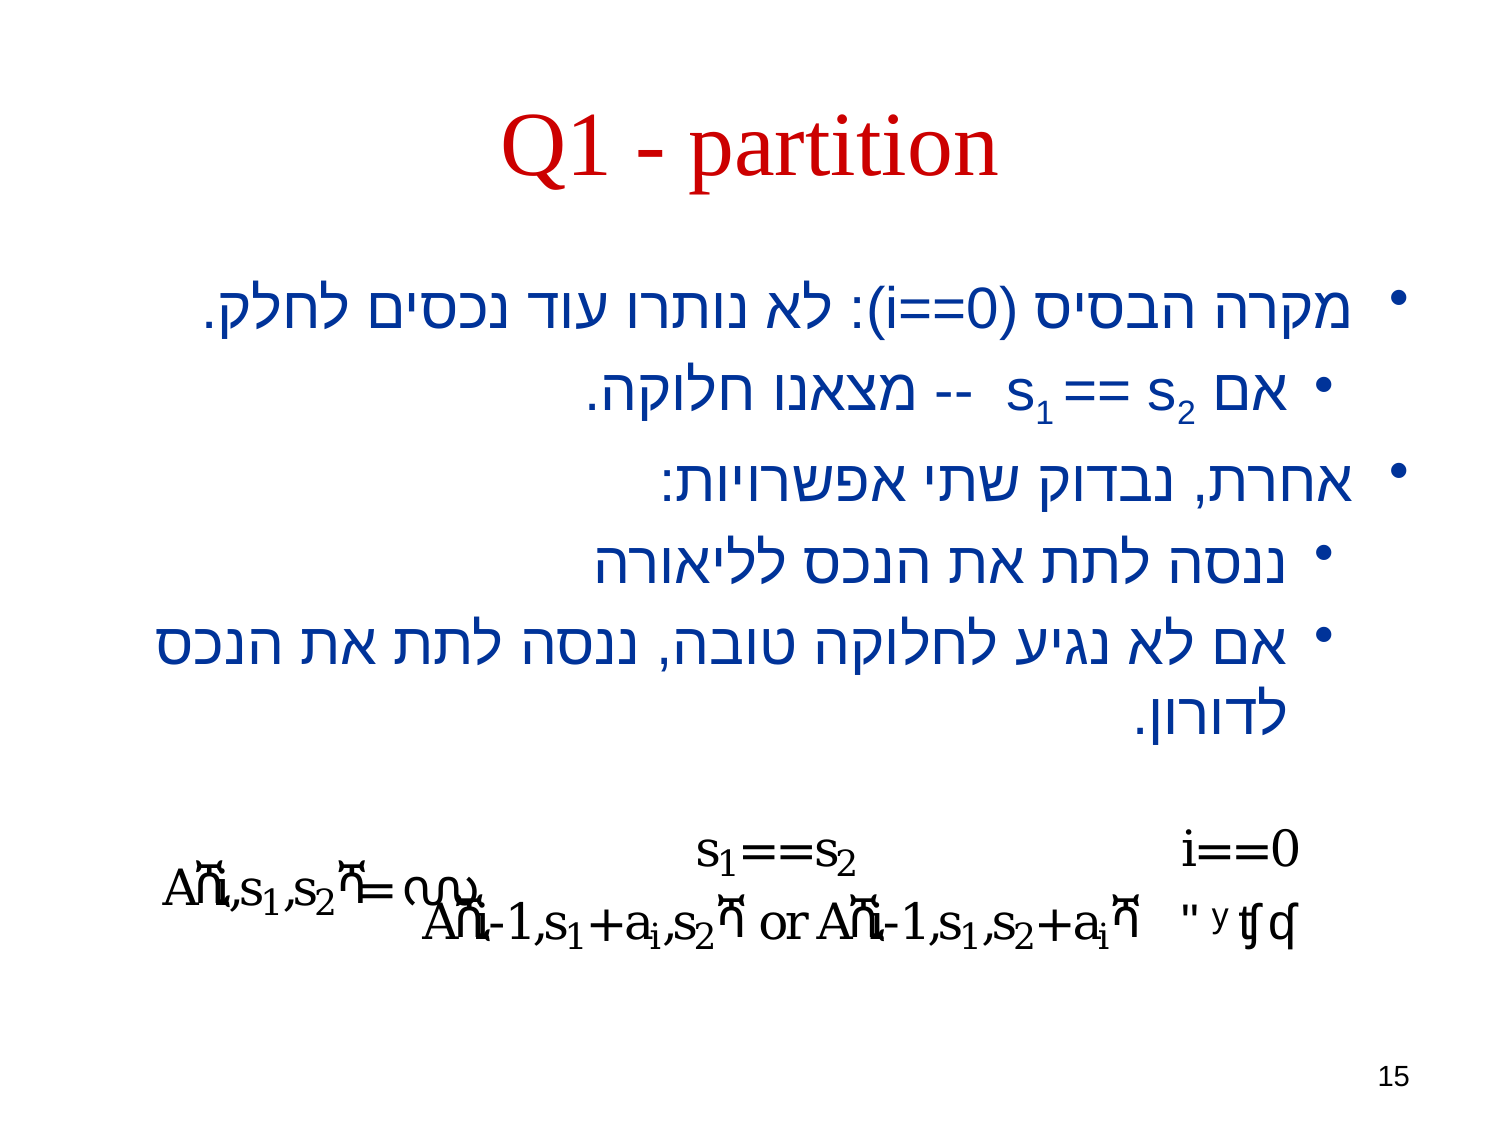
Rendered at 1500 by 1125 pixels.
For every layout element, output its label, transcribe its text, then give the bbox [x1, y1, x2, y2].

title Q1 - partition [74, 44, 1426, 233]
slide_number 15 [1074, 1049, 1426, 1088]
list מקרה הבסיס (i==0): לא נותרו עוד נכסים לחלק. אם s1 == s2 -- מצאנו חלוקה. אחרת, נבדוק שתי אפשרויות: ננסה לתת את הנכס לליאורה אם לא נגיע לחלוקה טובה, ננסה לתת את הנכס לדורון. [74, 262, 1426, 1006]
picture [52, 824, 1409, 991]
